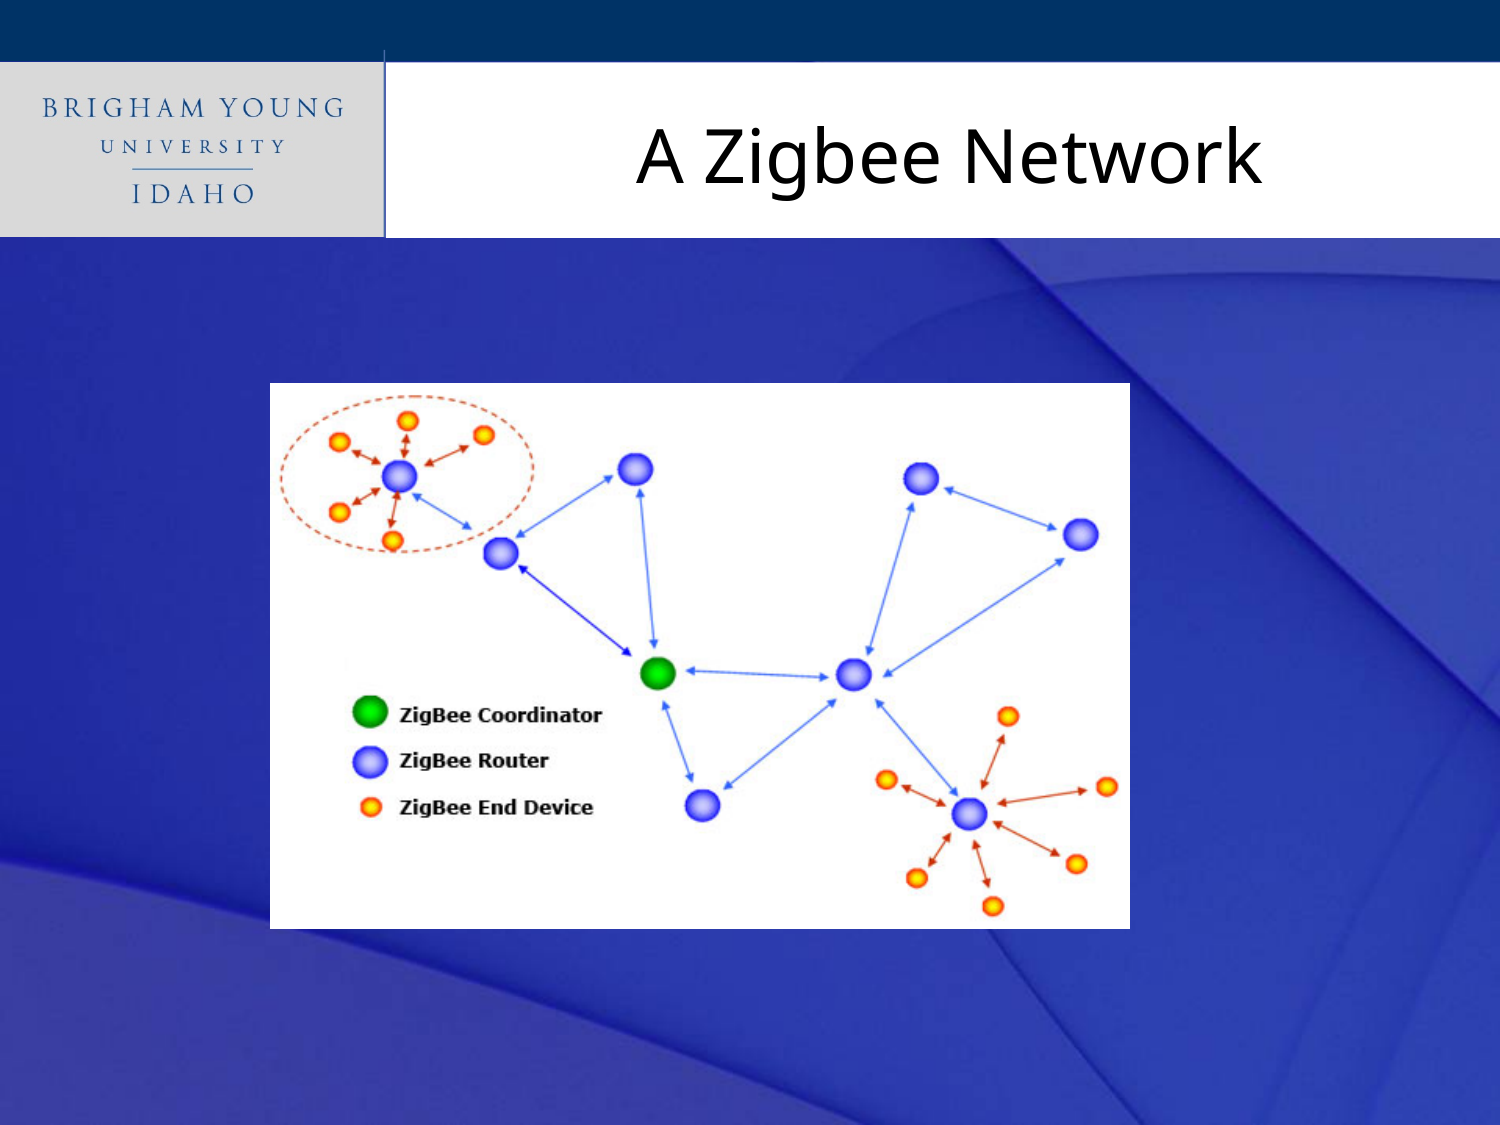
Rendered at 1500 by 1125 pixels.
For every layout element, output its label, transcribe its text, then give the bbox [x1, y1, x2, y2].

title A Zigbee Network [399, 74, 1500, 233]
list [269, 383, 1130, 930]
picture [0, 62, 1500, 1125]
